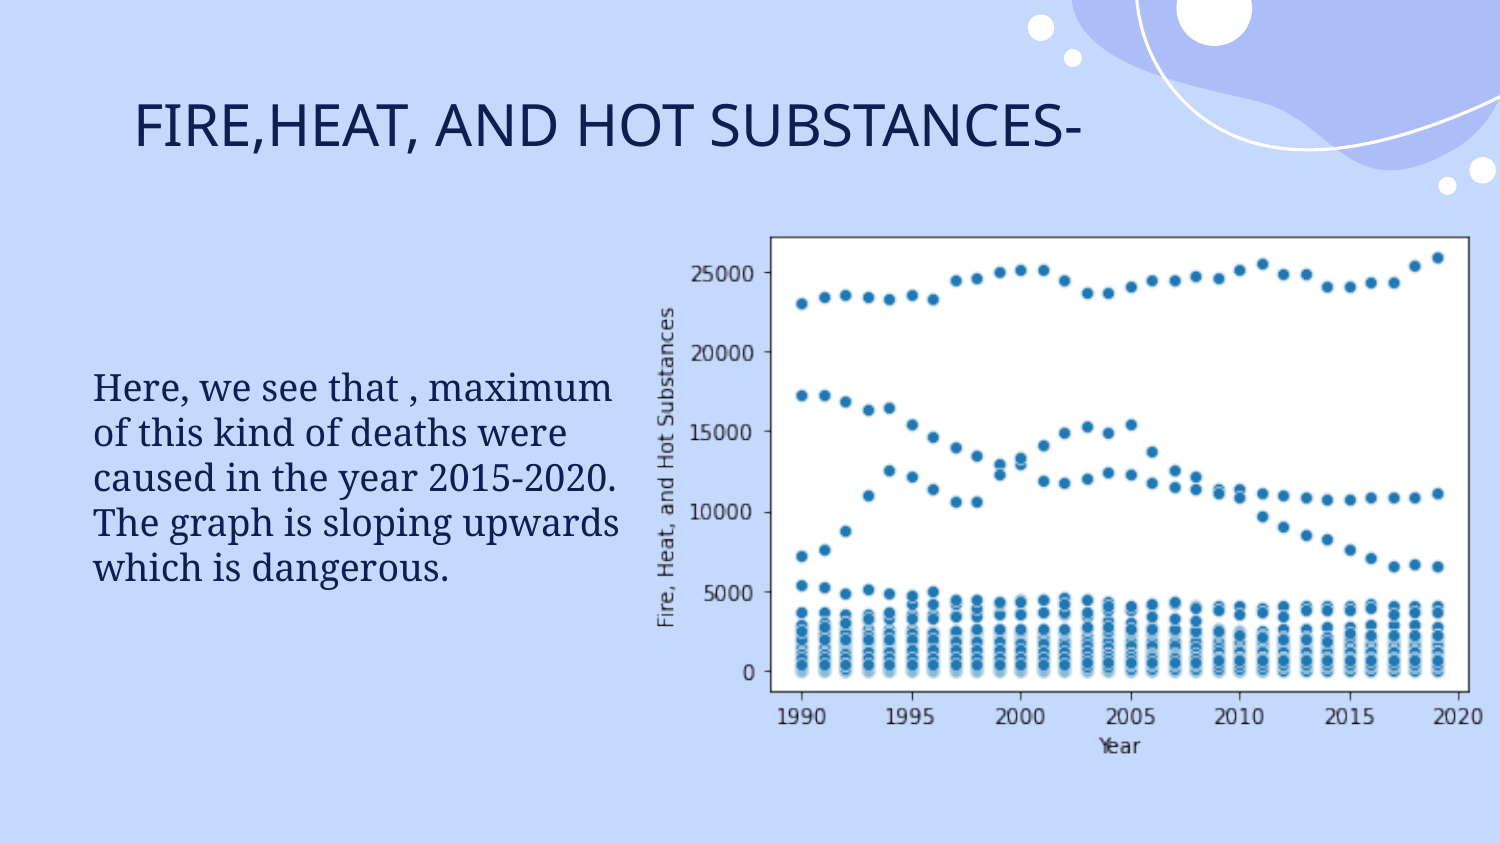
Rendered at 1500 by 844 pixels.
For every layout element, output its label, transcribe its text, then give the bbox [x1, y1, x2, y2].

picture [645, 224, 1500, 771]
title FIRE,HEAT, AND HOT SUBSTANCES- [118, 72, 1382, 167]
list Here, we see that , maximum of this kind of deaths were caused in the year 2015-2020. The graph is sloping upwards which is dangerous. [59, 231, 640, 714]
